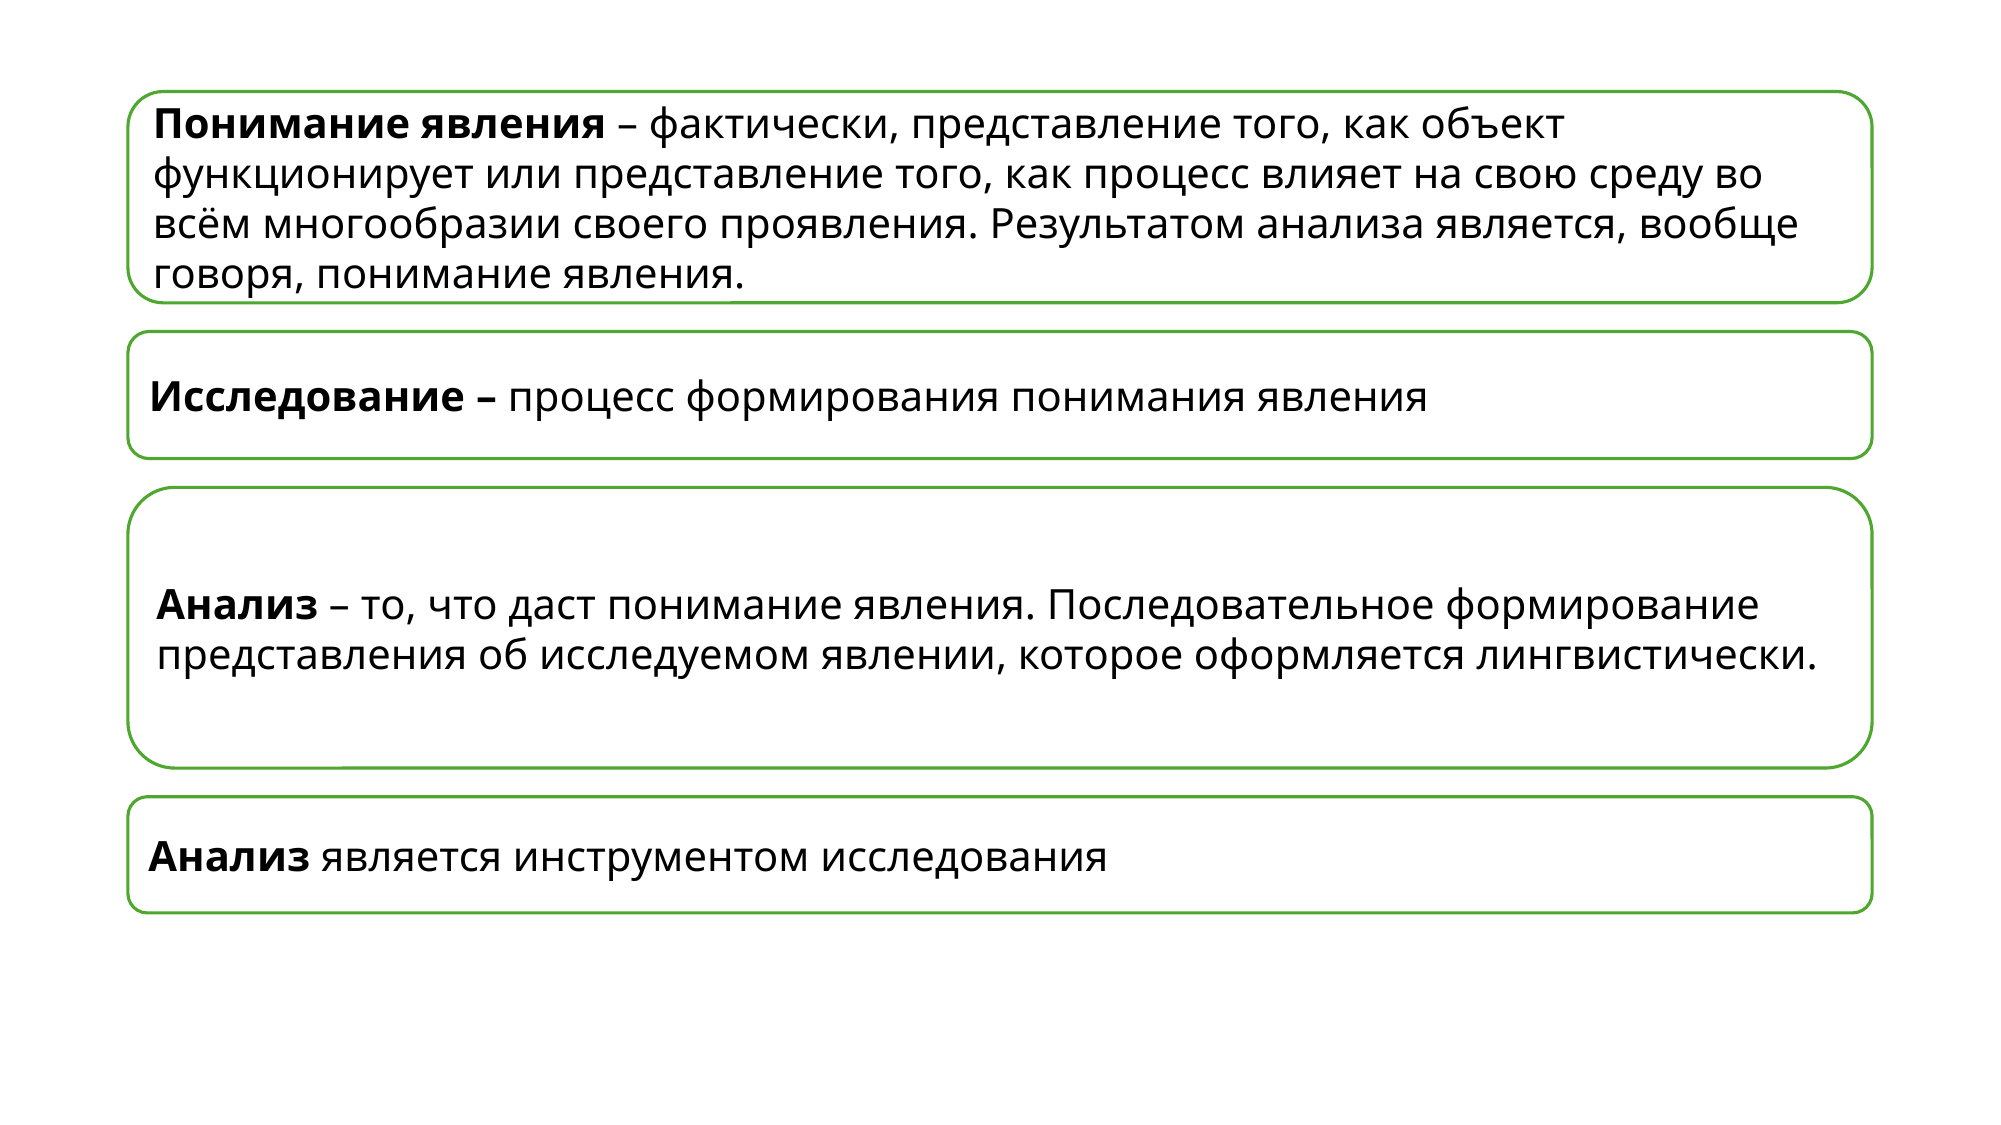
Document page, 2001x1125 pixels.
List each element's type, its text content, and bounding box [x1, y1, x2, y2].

text_box Анализ является инструментом исследования [126, 795, 1874, 915]
text_box Анализ – то, что даст понимание явления. Последовательное формирование представления об исследуемом явлении, которое оформляется лингвистически. [126, 485, 1874, 770]
text_box Исследование – процесс формирования понимания явления [126, 329, 1874, 461]
text_box Понимание явления – фактически, представление того, как объект функционирует или представление того, как процесс влияет на свою среду во всём многообразии своего проявления. Результатом анализа является, вообще говоря, понимание явления. [126, 89, 1874, 305]
